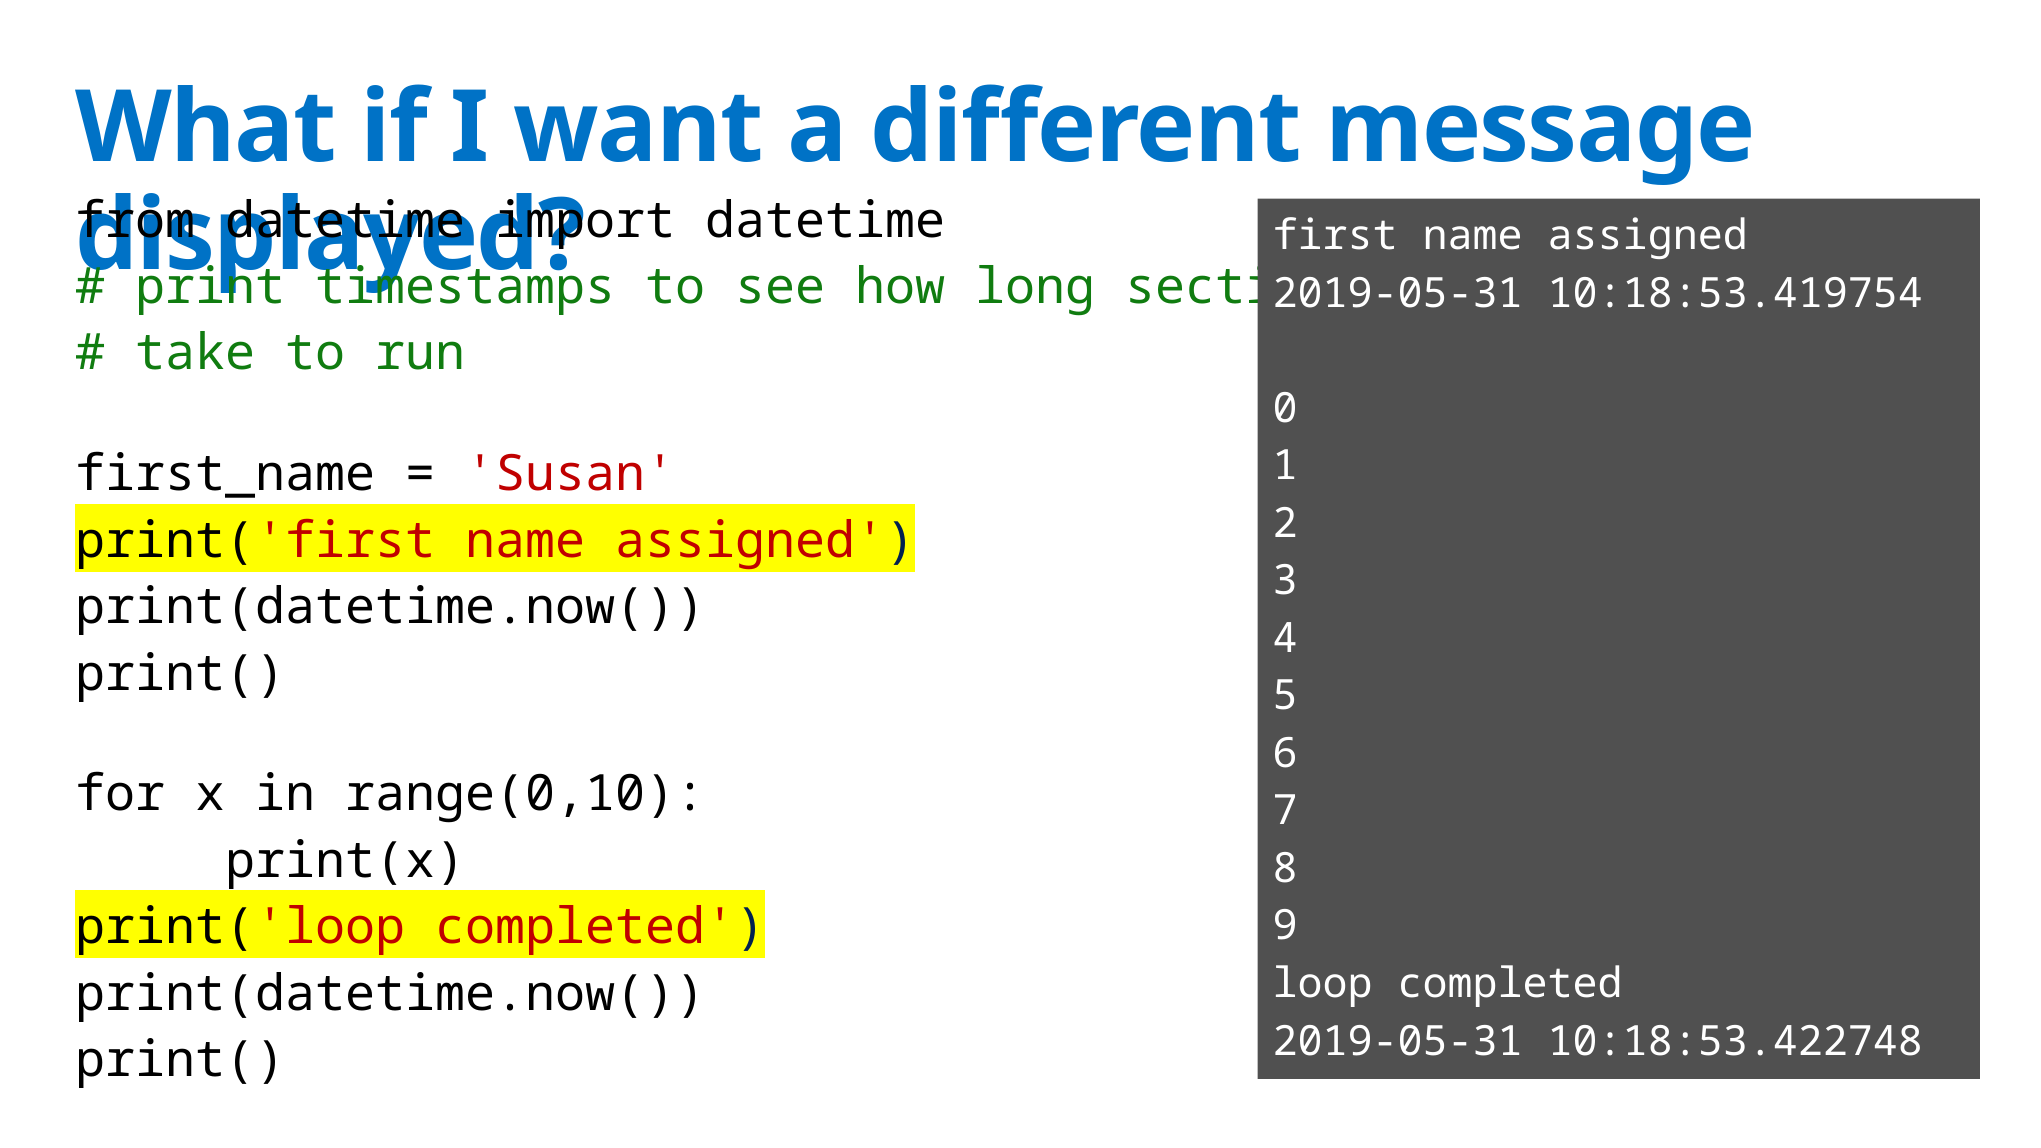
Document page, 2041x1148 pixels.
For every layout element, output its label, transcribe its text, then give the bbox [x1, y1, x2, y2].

list from datetime import datetime # print timestamps to see how long sections of code # take to run first_name = 'Susan' print('first name assigned') print(datetime.now()) print() for x in range(0,10): print(x) print('loop completed') print(datetime.now()) print() [60, 178, 1980, 1112]
title What if I want a different message displayed? [60, 60, 1980, 178]
text_box first name assigned 2019-05-31 10:18:53.419754 0 1 2 3 4 5 6 7 8 9 loop completed 2019-05-31 10:18:53.422748 [1257, 198, 1980, 1079]
